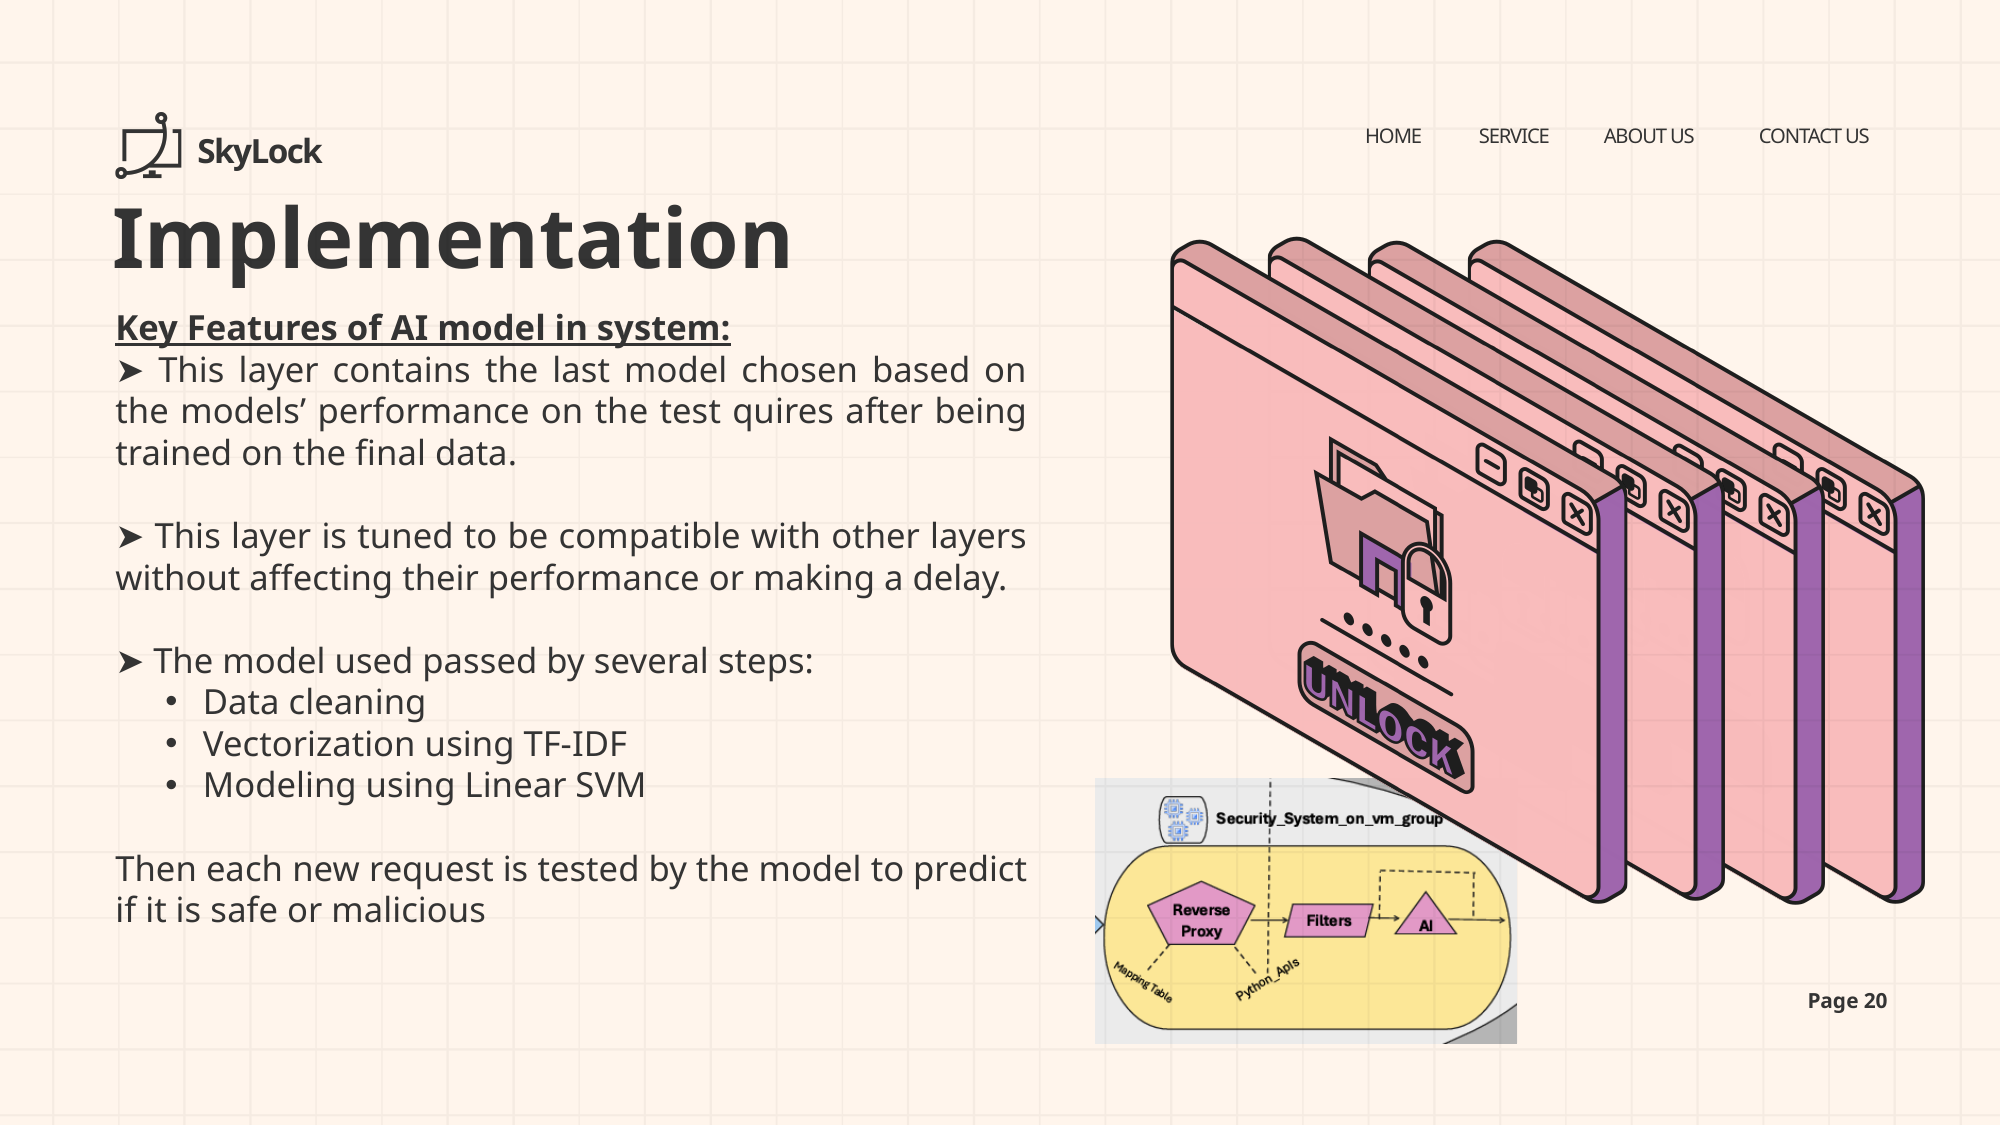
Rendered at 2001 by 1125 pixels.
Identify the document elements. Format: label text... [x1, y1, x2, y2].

text_box SkyLock [197, 145, 325, 171]
text_box [115, 112, 182, 180]
text_box [1170, 238, 1628, 904]
picture [1094, 777, 1518, 1045]
text_box [0, 0, 2000, 1125]
